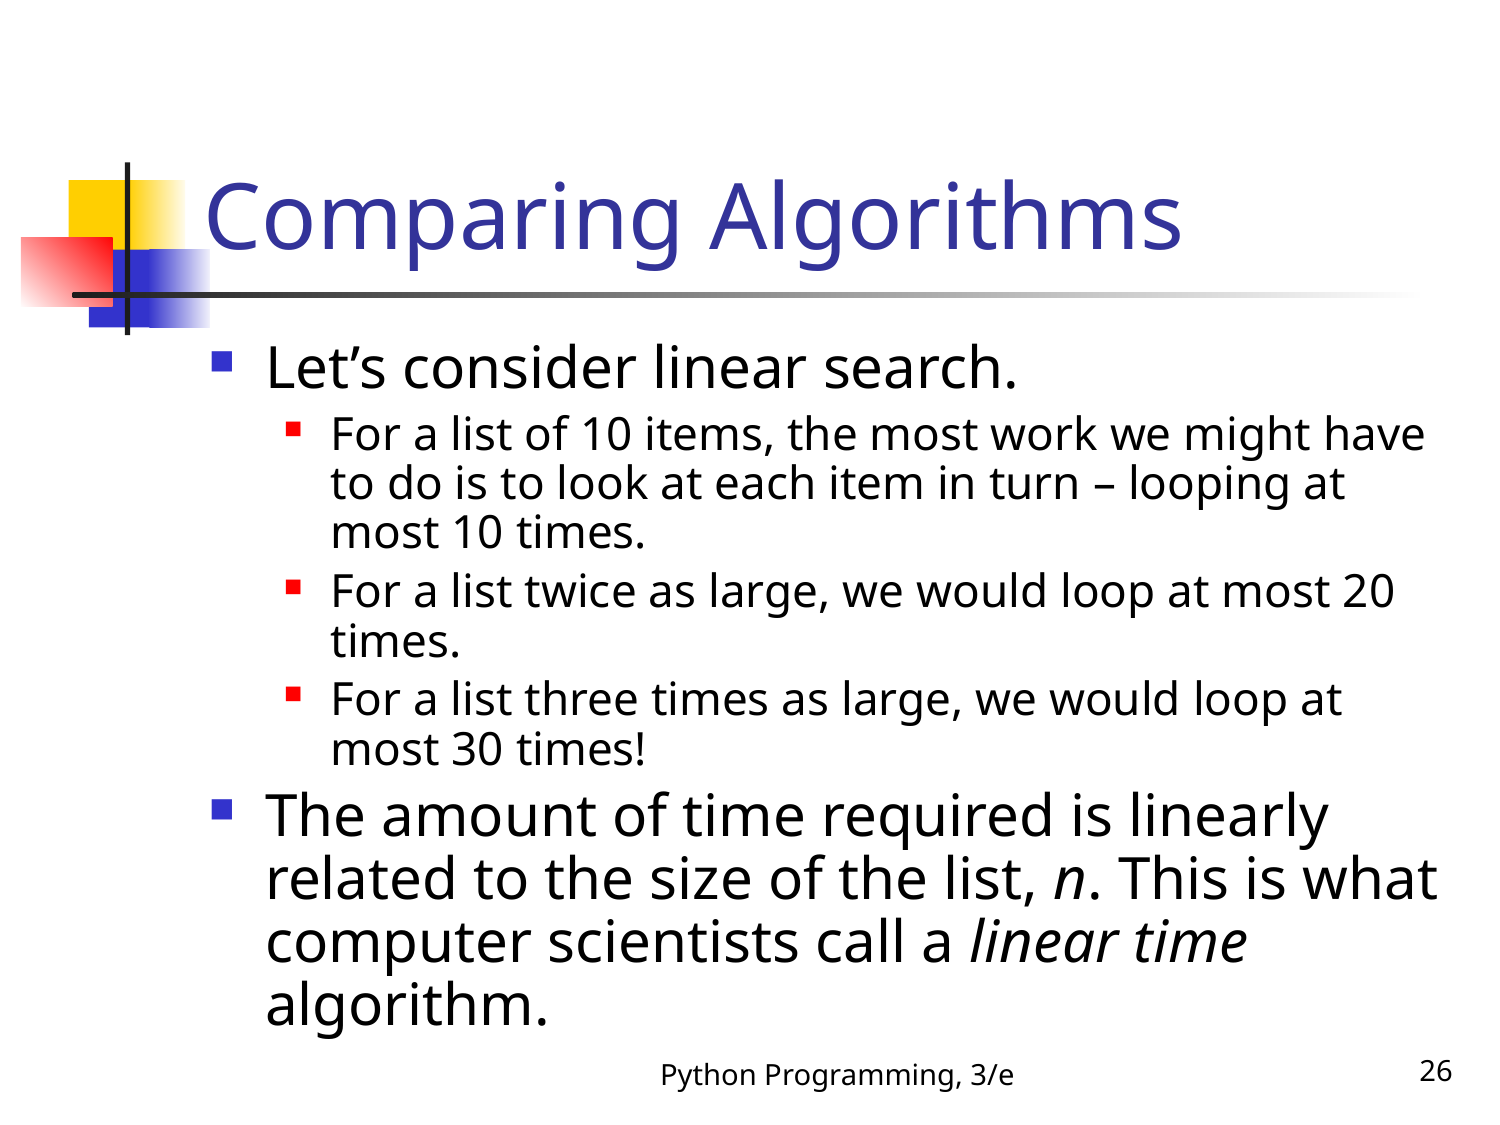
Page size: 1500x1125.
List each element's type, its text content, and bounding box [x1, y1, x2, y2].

list Let’s consider linear search. For a list of 10 items, the most work we might have to do is to look at each item in turn – looping at most 10 times. For a list twice as large, we would loop at most 20 times. For a list three times as large, we would loop at most 30 times! The amount of time required is linearly related to the size of the list, n. This is what computer scientists call a linear time algorithm. [193, 331, 1469, 1006]
title Comparing Algorithms [188, 35, 1468, 275]
slide_number 26 [1154, 1023, 1468, 1100]
footer Python Programming, 3/e [599, 1023, 1076, 1100]
